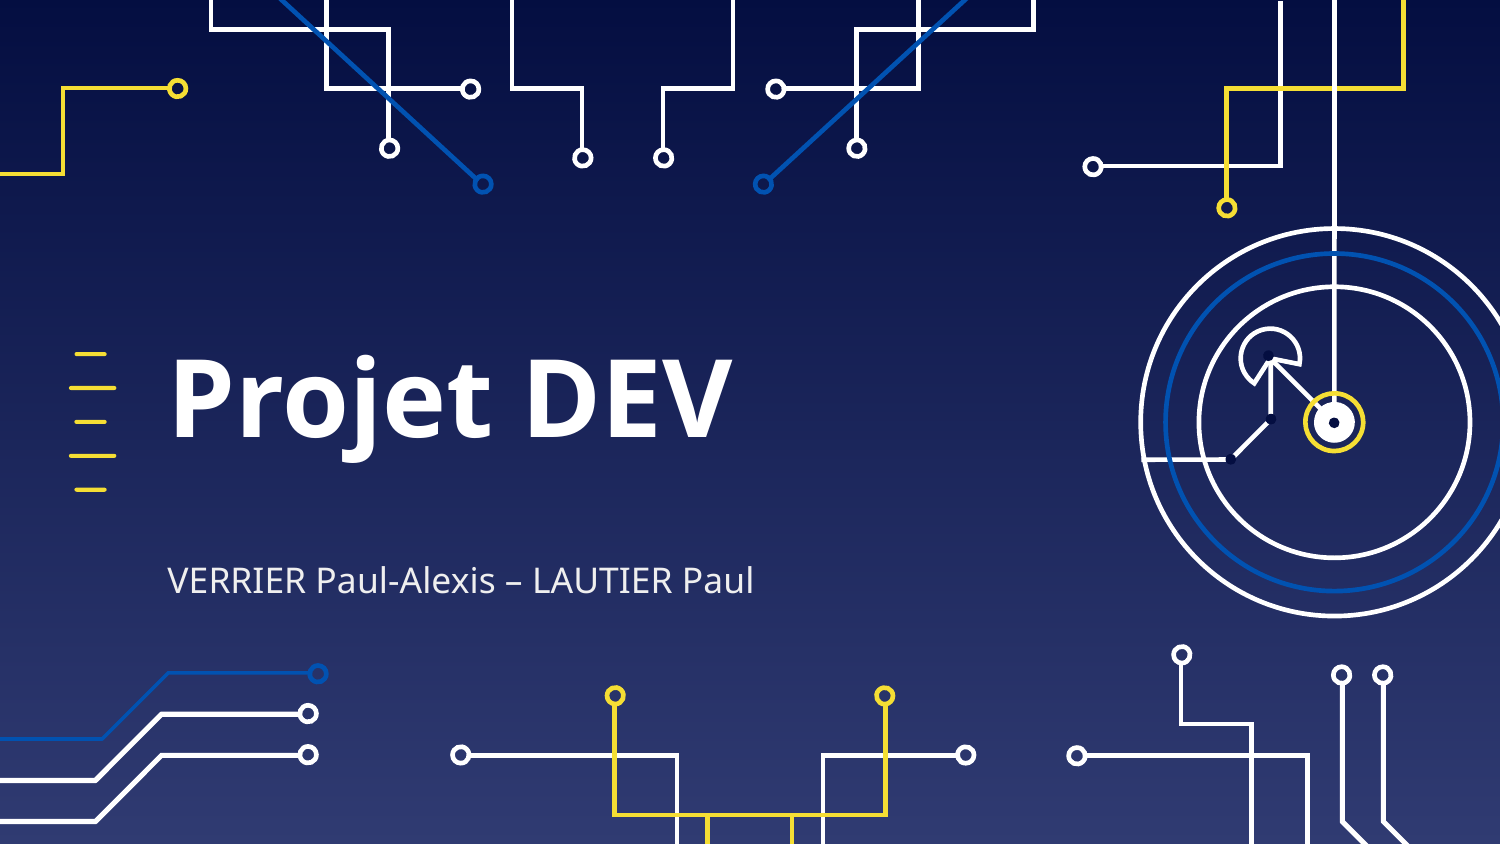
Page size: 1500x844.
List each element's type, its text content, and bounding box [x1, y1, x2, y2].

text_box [122, 0, 492, 196]
title Projet DEV [152, 241, 1041, 548]
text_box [1064, 71, 1500, 612]
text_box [754, 0, 1124, 196]
subtitle VERRIER Paul-Alexis – LAUTIER Paul [152, 539, 974, 620]
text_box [0, 665, 327, 824]
